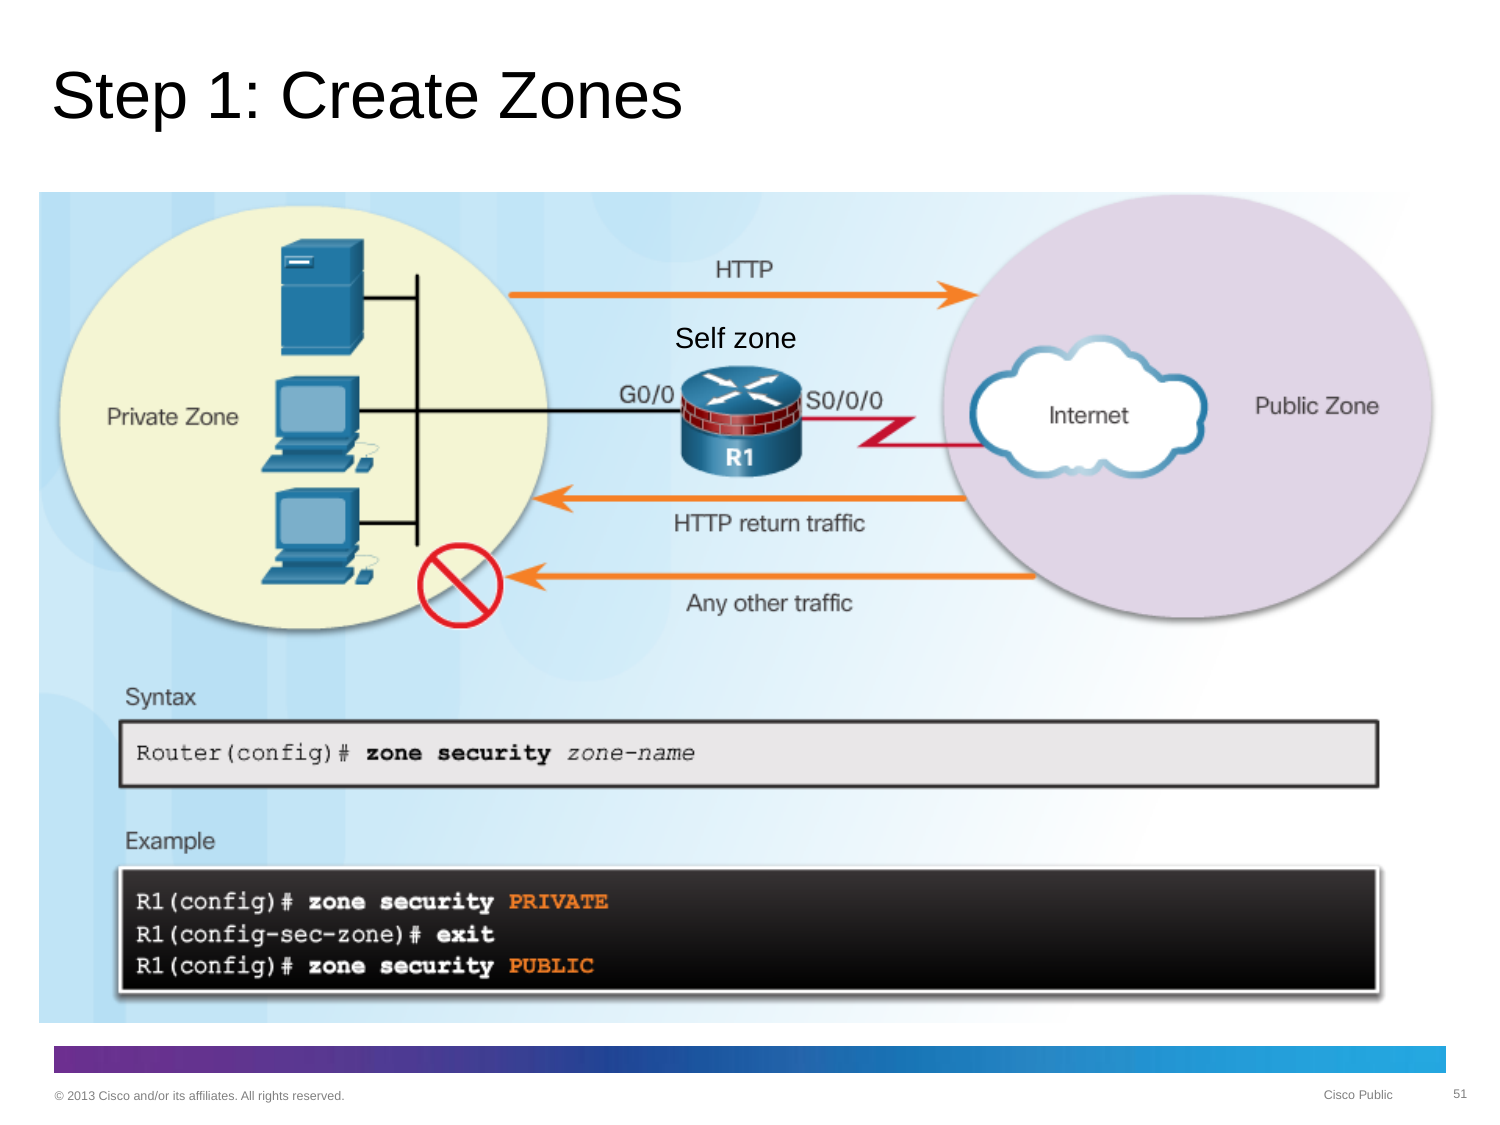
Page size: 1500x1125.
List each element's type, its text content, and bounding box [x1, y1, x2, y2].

picture [39, 192, 1461, 1023]
picture [54, 1046, 1446, 1073]
title Step 1: Create Zones [37, 2, 1447, 140]
